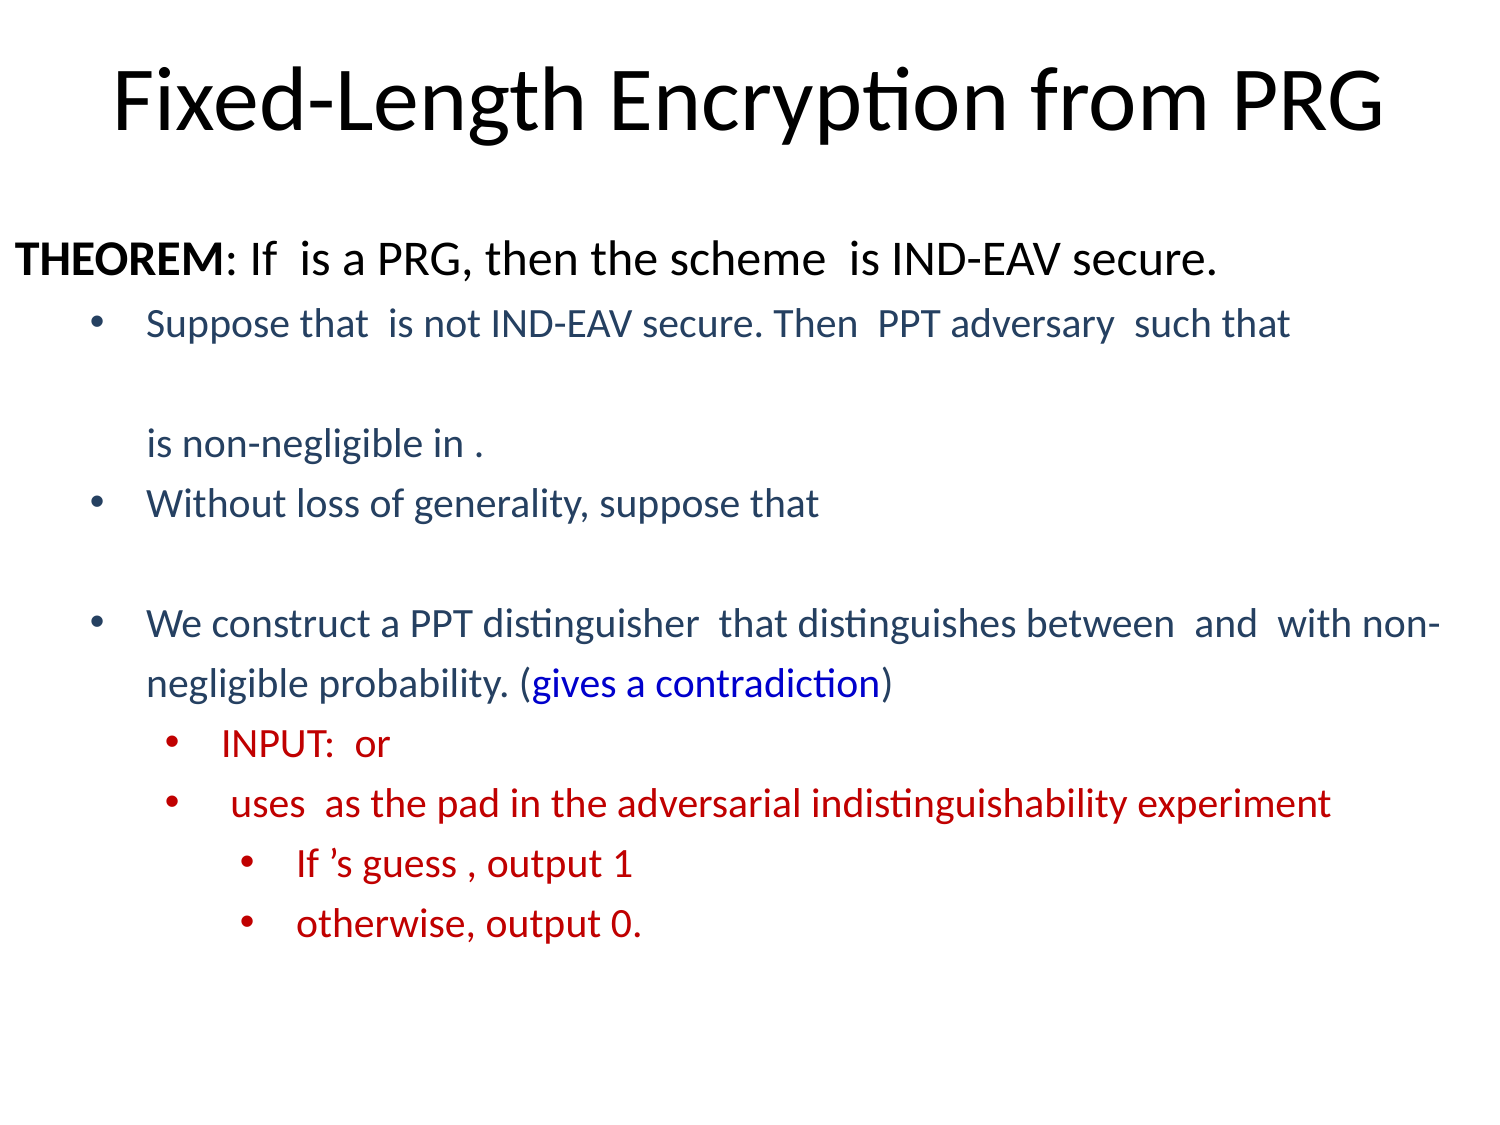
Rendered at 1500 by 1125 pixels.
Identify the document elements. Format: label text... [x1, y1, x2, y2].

title Fixed-Length Encryption from PRG [0, 0, 1500, 188]
